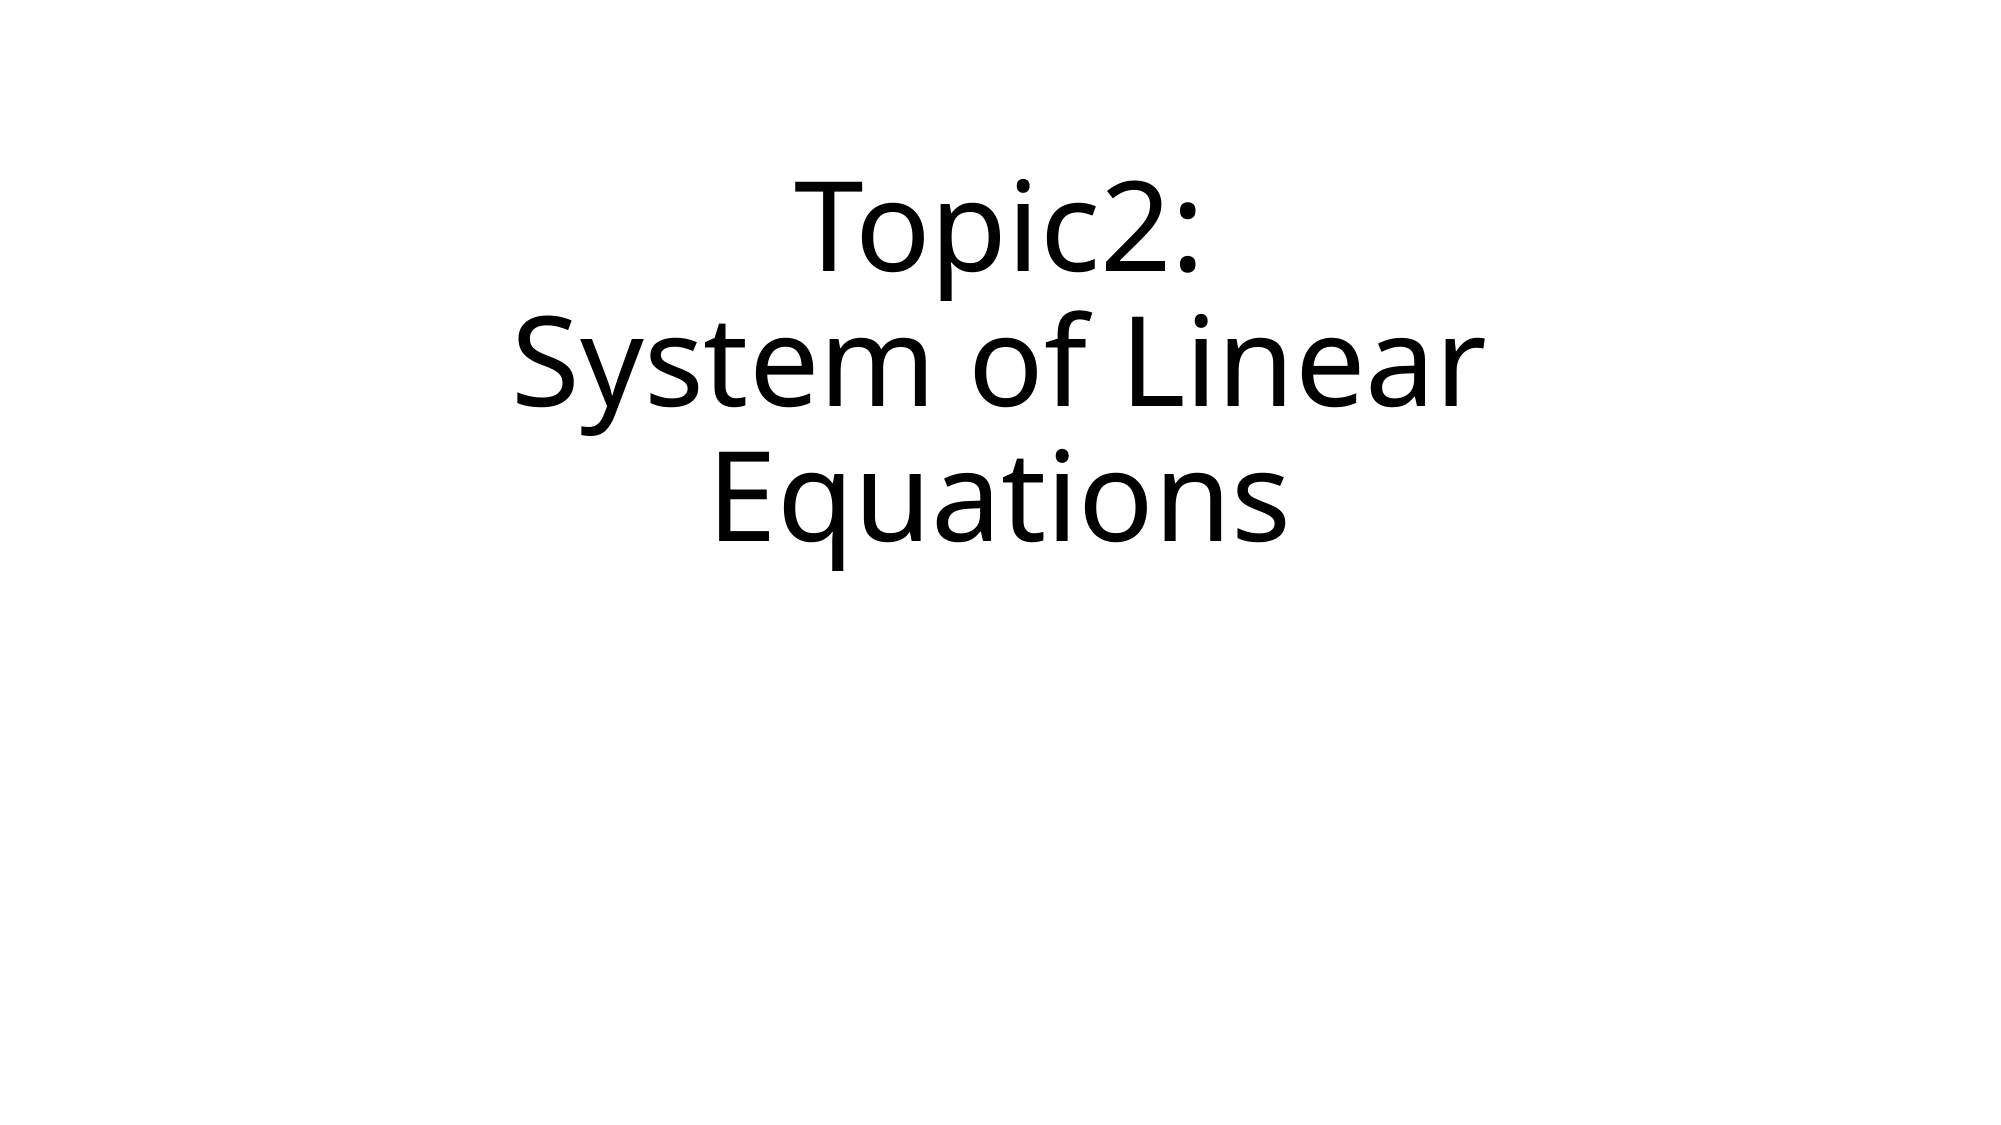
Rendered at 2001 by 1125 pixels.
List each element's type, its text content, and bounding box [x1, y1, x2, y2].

title Topic2: System of Linear Equations [249, 184, 1750, 576]
